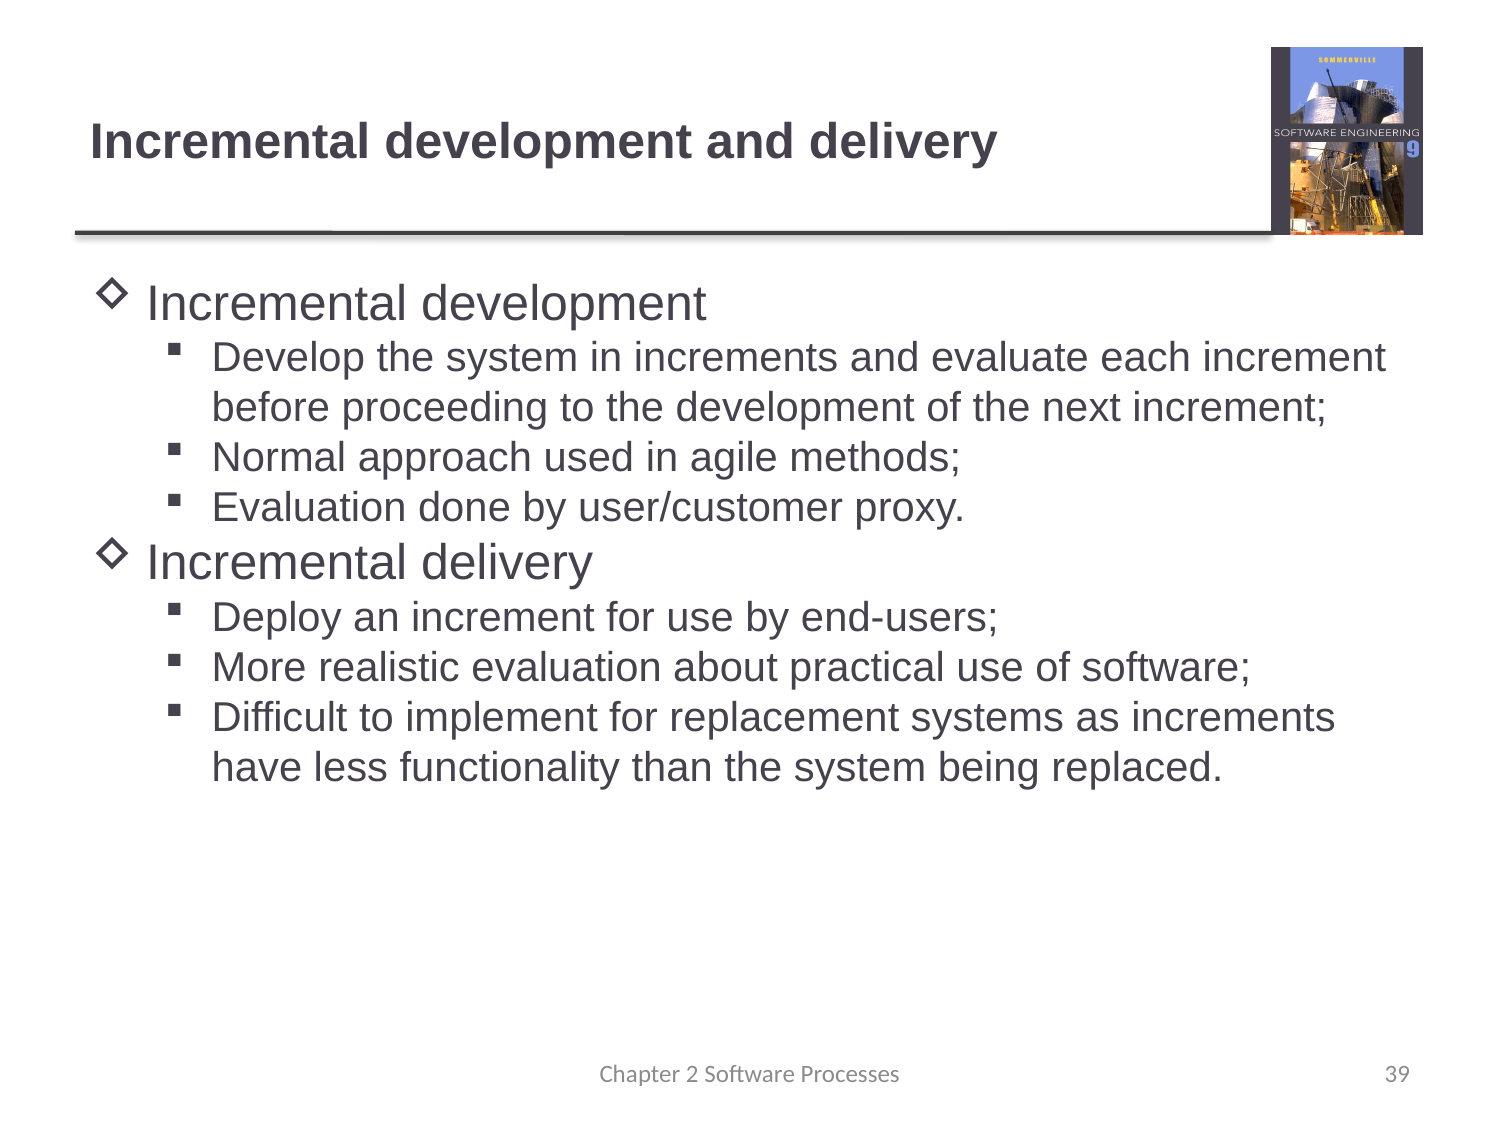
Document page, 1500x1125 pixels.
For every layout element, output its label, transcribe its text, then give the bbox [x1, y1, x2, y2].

picture [1272, 47, 1423, 235]
text_box Incremental development and delivery [74, 45, 1272, 233]
text_box Chapter 2 Software Processes [512, 1042, 988, 1103]
text_box Incremental development Develop the system in increments and evaluate each increment before proceeding to the development of the next increment; Normal approach used in agile methods; Evaluation done by user/customer proxy. Incremental delivery Deploy an increment for use by end-users; More realistic evaluation about practical use of software; Difficult to implement for replacement systems as increments have less functionality than the system being replaced. [75, 262, 1425, 1005]
text_box <number> [1074, 1042, 1425, 1103]
